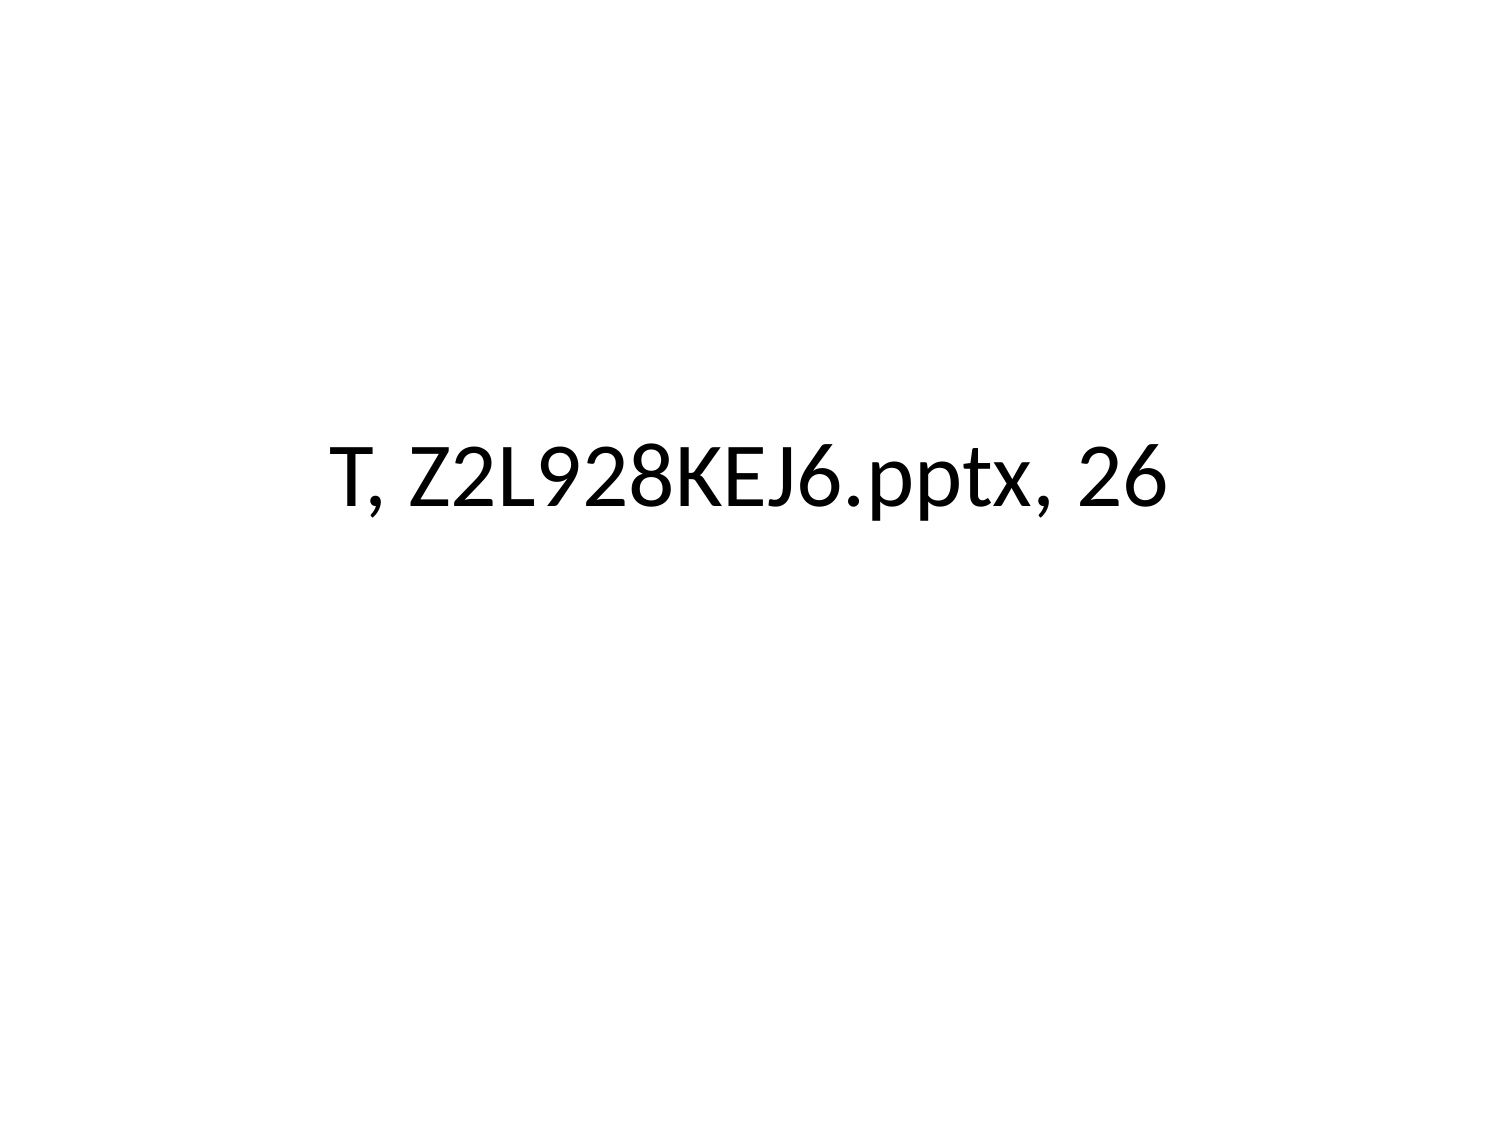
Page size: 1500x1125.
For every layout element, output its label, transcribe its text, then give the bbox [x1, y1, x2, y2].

title T, Z2L928KEJ6.pptx, 26 [112, 349, 1388, 591]
